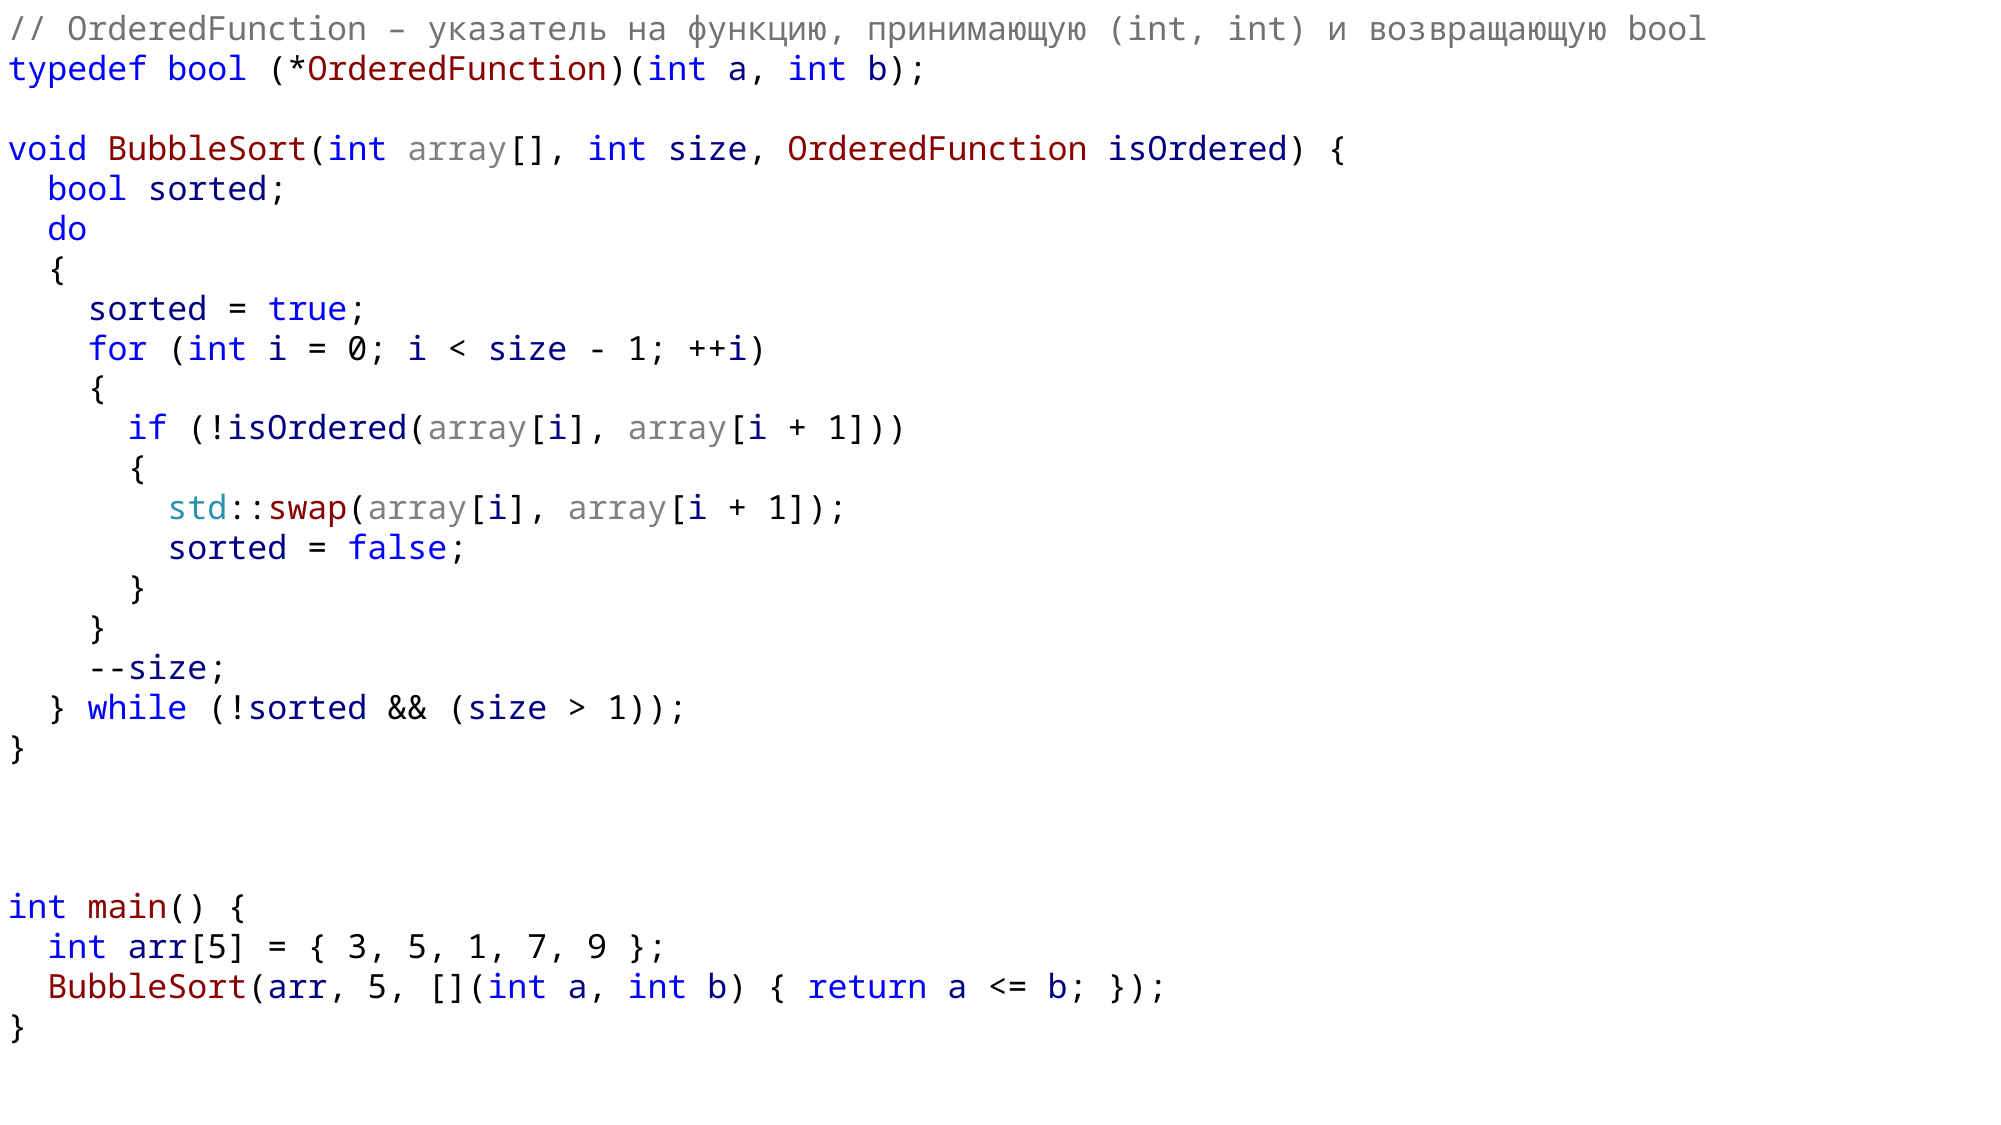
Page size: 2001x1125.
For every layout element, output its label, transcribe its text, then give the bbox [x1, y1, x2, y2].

text_box // OrderedFunction – указатель на функцию, принимающую (int, int) и возвращающую bool typedef bool (*OrderedFunction)(int a, int b); void BubbleSort(int array[], int size, OrderedFunction isOrdered) { bool sorted; do { sorted = true; for (int i = 0; i < size - 1; ++i) { if (!isOrdered(array[i], array[i + 1])) { std::swap(array[i], array[i + 1]); sorted = false; } } --size; } while (!sorted && (size > 1)); } int main() { int arr[5] = { 3, 5, 1, 7, 9 }; BubbleSort(arr, 5, [](int a, int b) { return a <= b; }); } [0, 0, 2000, 1053]
